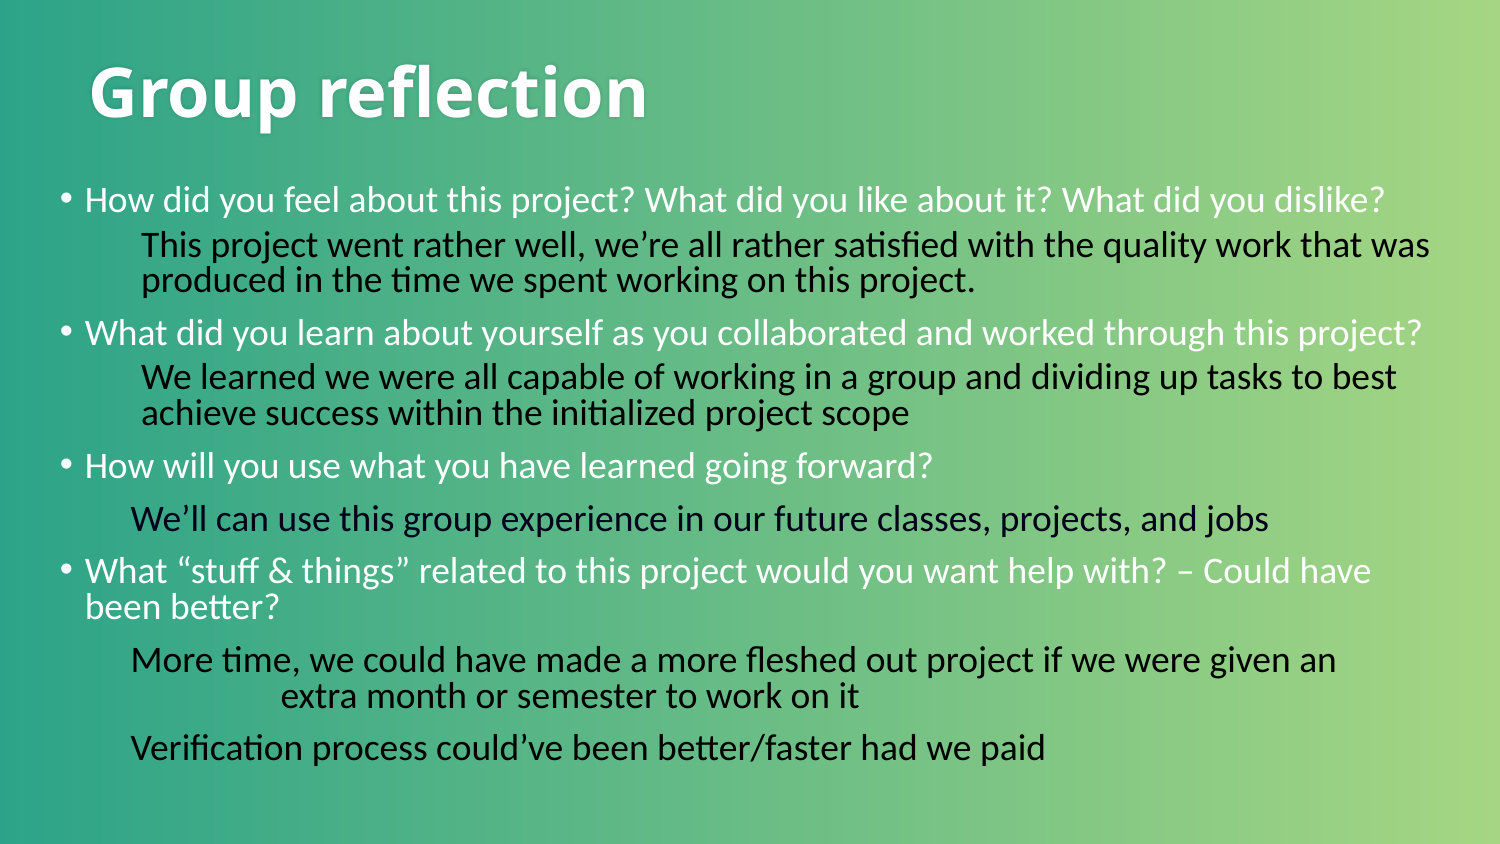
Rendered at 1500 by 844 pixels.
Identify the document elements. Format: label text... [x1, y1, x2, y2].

list How did you feel about this project? What did you like about it? What did you dislike? This project went rather well, we’re all rather satisfied with the quality work that was produced in the time we spent working on this project. What did you learn about yourself as you collaborated and worked through this project? We learned we were all capable of working in a group and dividing up tasks to best achieve success within the initialized project scope How will you use what you have learned going forward? We’ll can use this group experience in our future classes, projects, and jobs What “stuff & things” related to this project would you want help with? – Could have been better? More time, we could have made a more fleshed out project if we were given an extra month or semester to work on it Verification process could’ve been better/faster had we paid [44, 178, 1456, 580]
title Group reflection [77, 33, 1048, 156]
